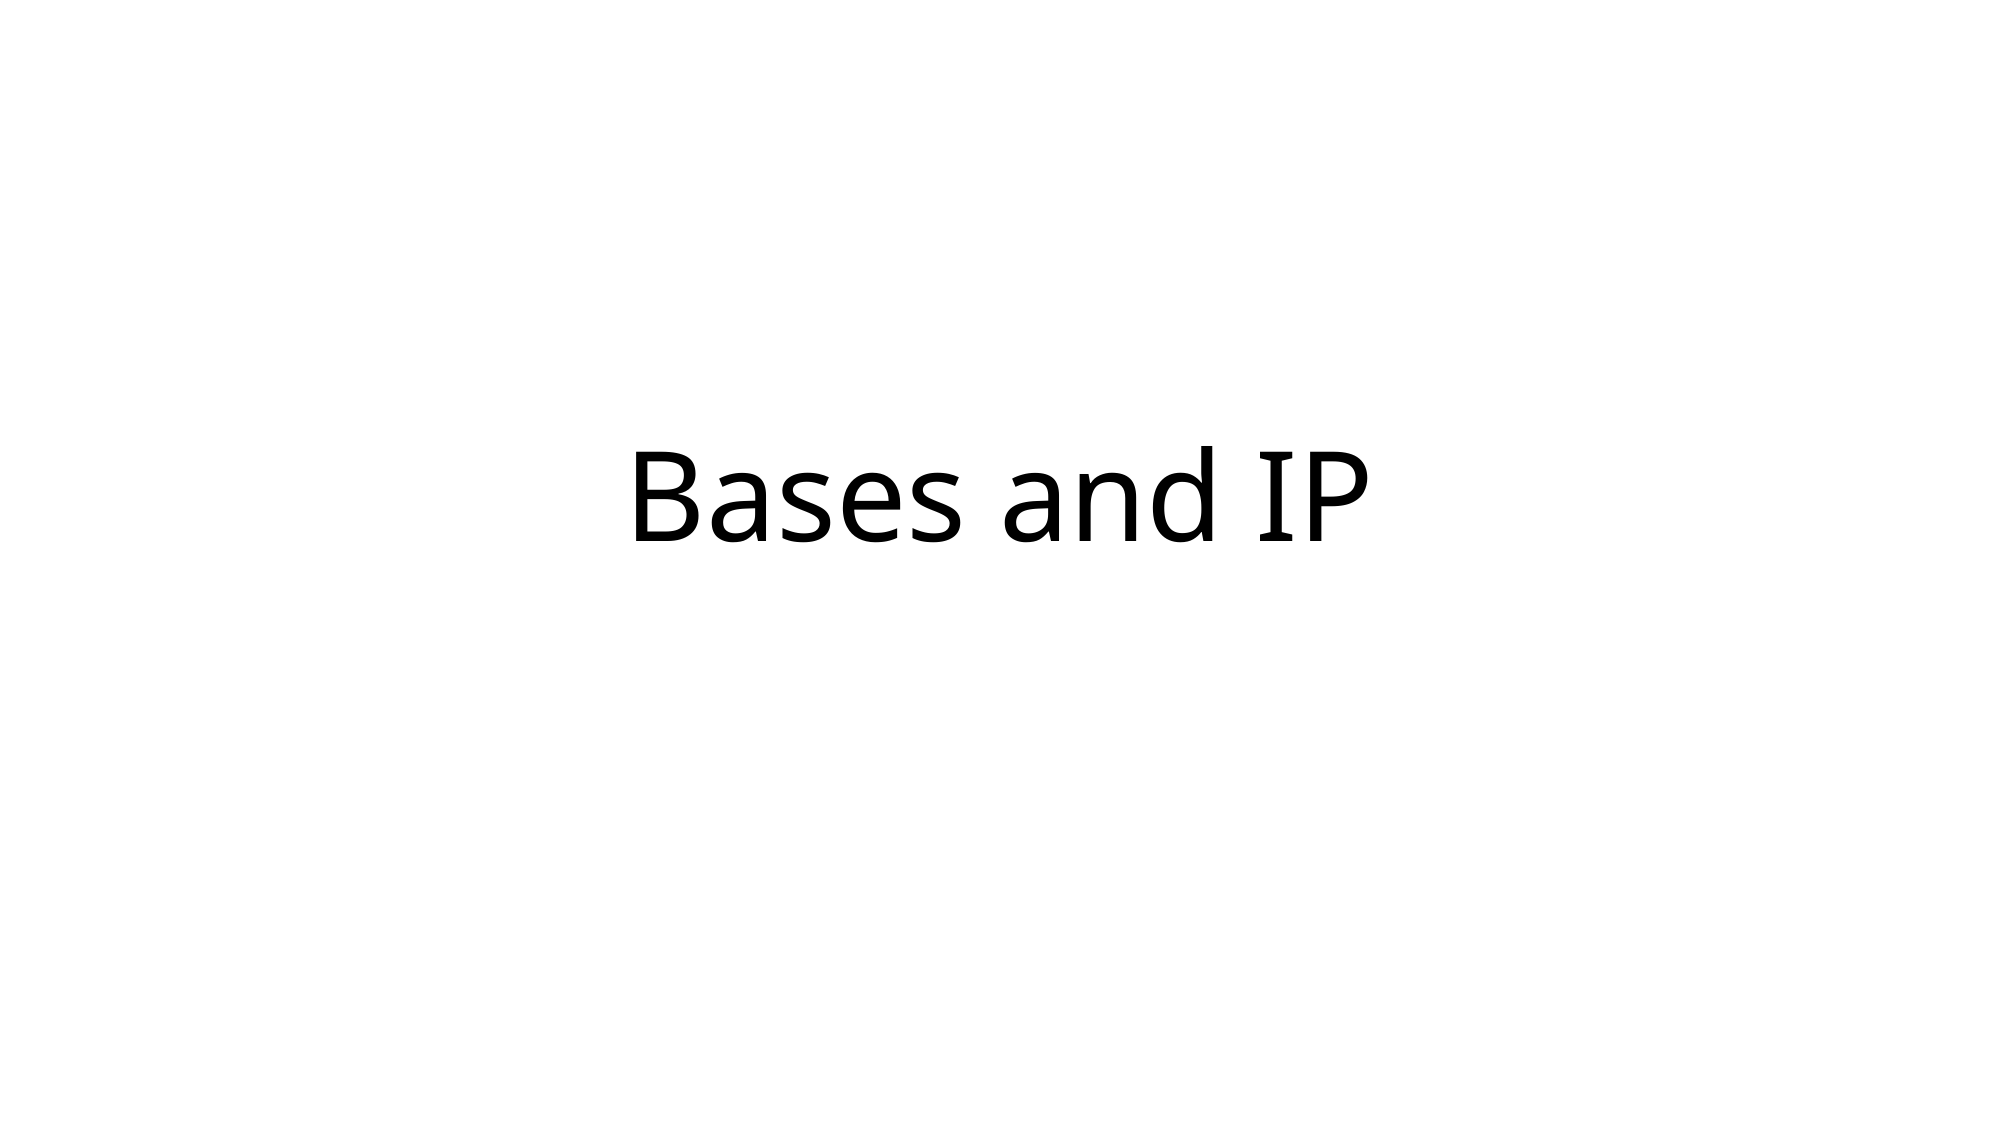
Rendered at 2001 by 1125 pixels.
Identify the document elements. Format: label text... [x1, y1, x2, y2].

title Bases and IP [249, 184, 1750, 576]
